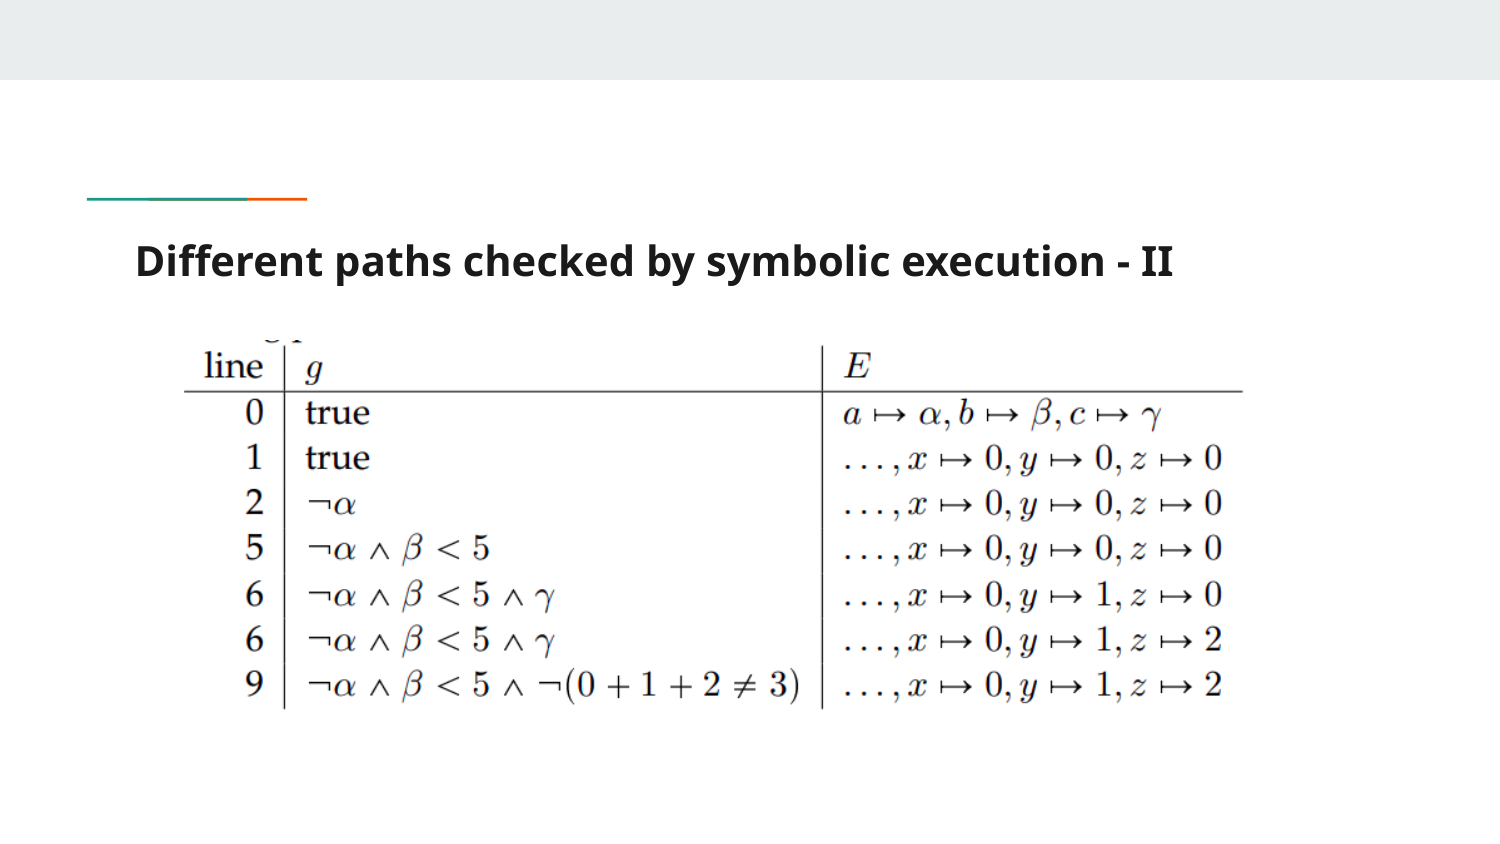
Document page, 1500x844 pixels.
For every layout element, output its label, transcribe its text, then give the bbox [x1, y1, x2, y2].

picture [184, 340, 1316, 713]
title Different paths checked by symbolic execution - II [119, 216, 1381, 305]
